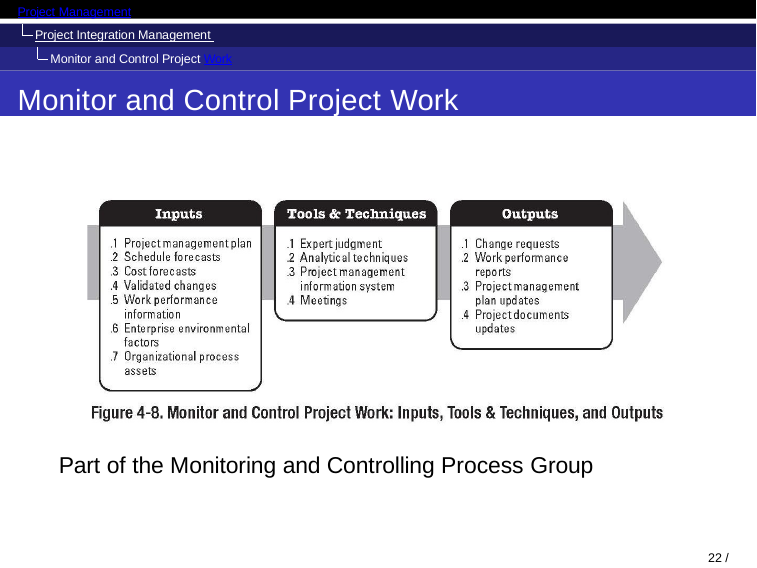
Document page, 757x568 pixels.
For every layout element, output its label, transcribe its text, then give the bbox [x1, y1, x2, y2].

slide_number 21 / 38 [701, 548, 746, 568]
text_box Project Management [0, 0, 756, 19]
text_box Monitor and Control Project Work [0, 70, 756, 116]
text_box [0, 23, 33, 47]
text_box [87, 198, 665, 426]
text_box Project Integration Management Monitor and Control Project Work [33, 16, 237, 66]
text_box [0, 47, 756, 70]
text_box Part of the Monitoring and Controlling Process Group [56, 448, 596, 479]
text_box [237, 23, 756, 47]
